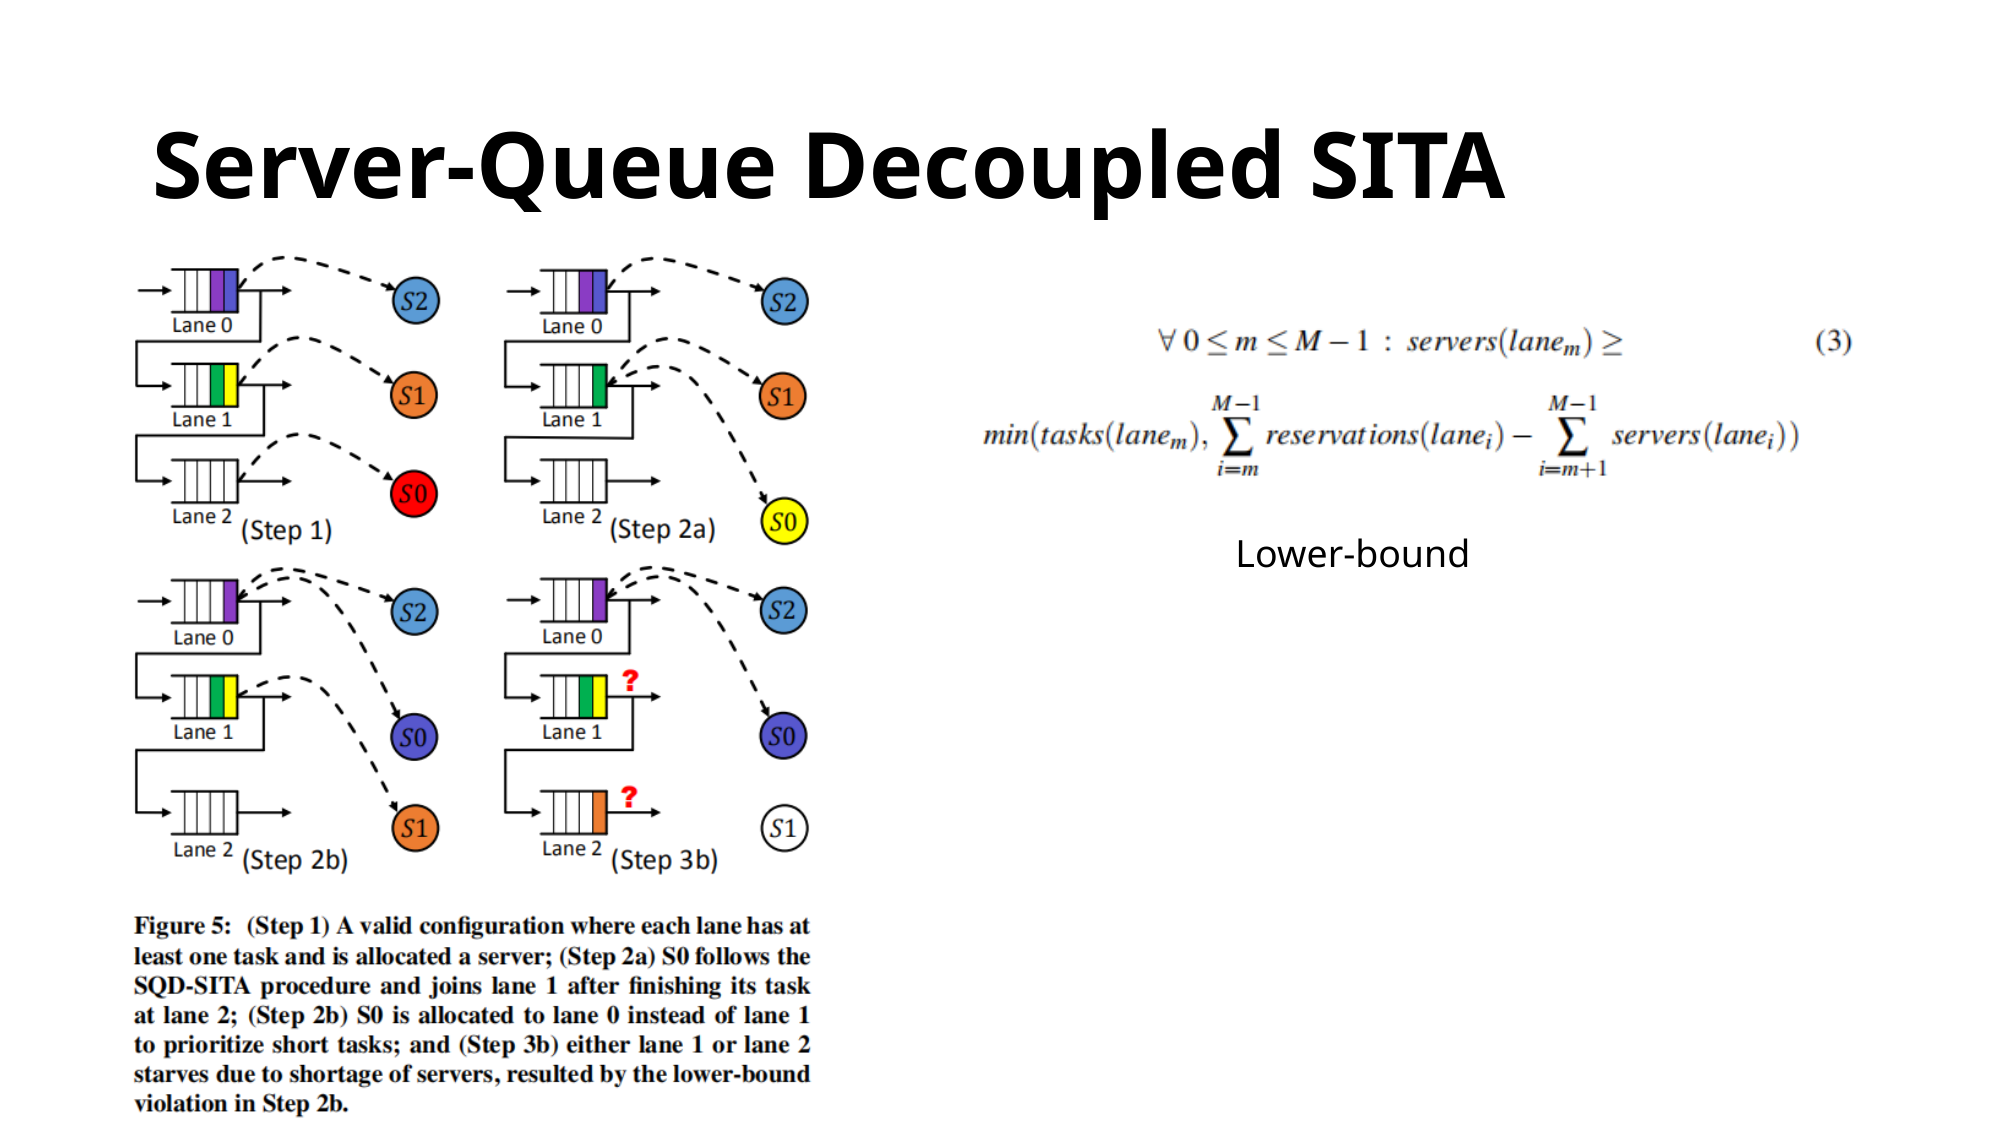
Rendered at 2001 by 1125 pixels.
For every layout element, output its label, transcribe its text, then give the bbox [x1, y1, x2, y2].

picture [944, 304, 1899, 481]
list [101, 212, 825, 1125]
title Server-Queue Decoupled SITA [137, 59, 1863, 278]
text_box Lower-bound [1220, 522, 1486, 583]
